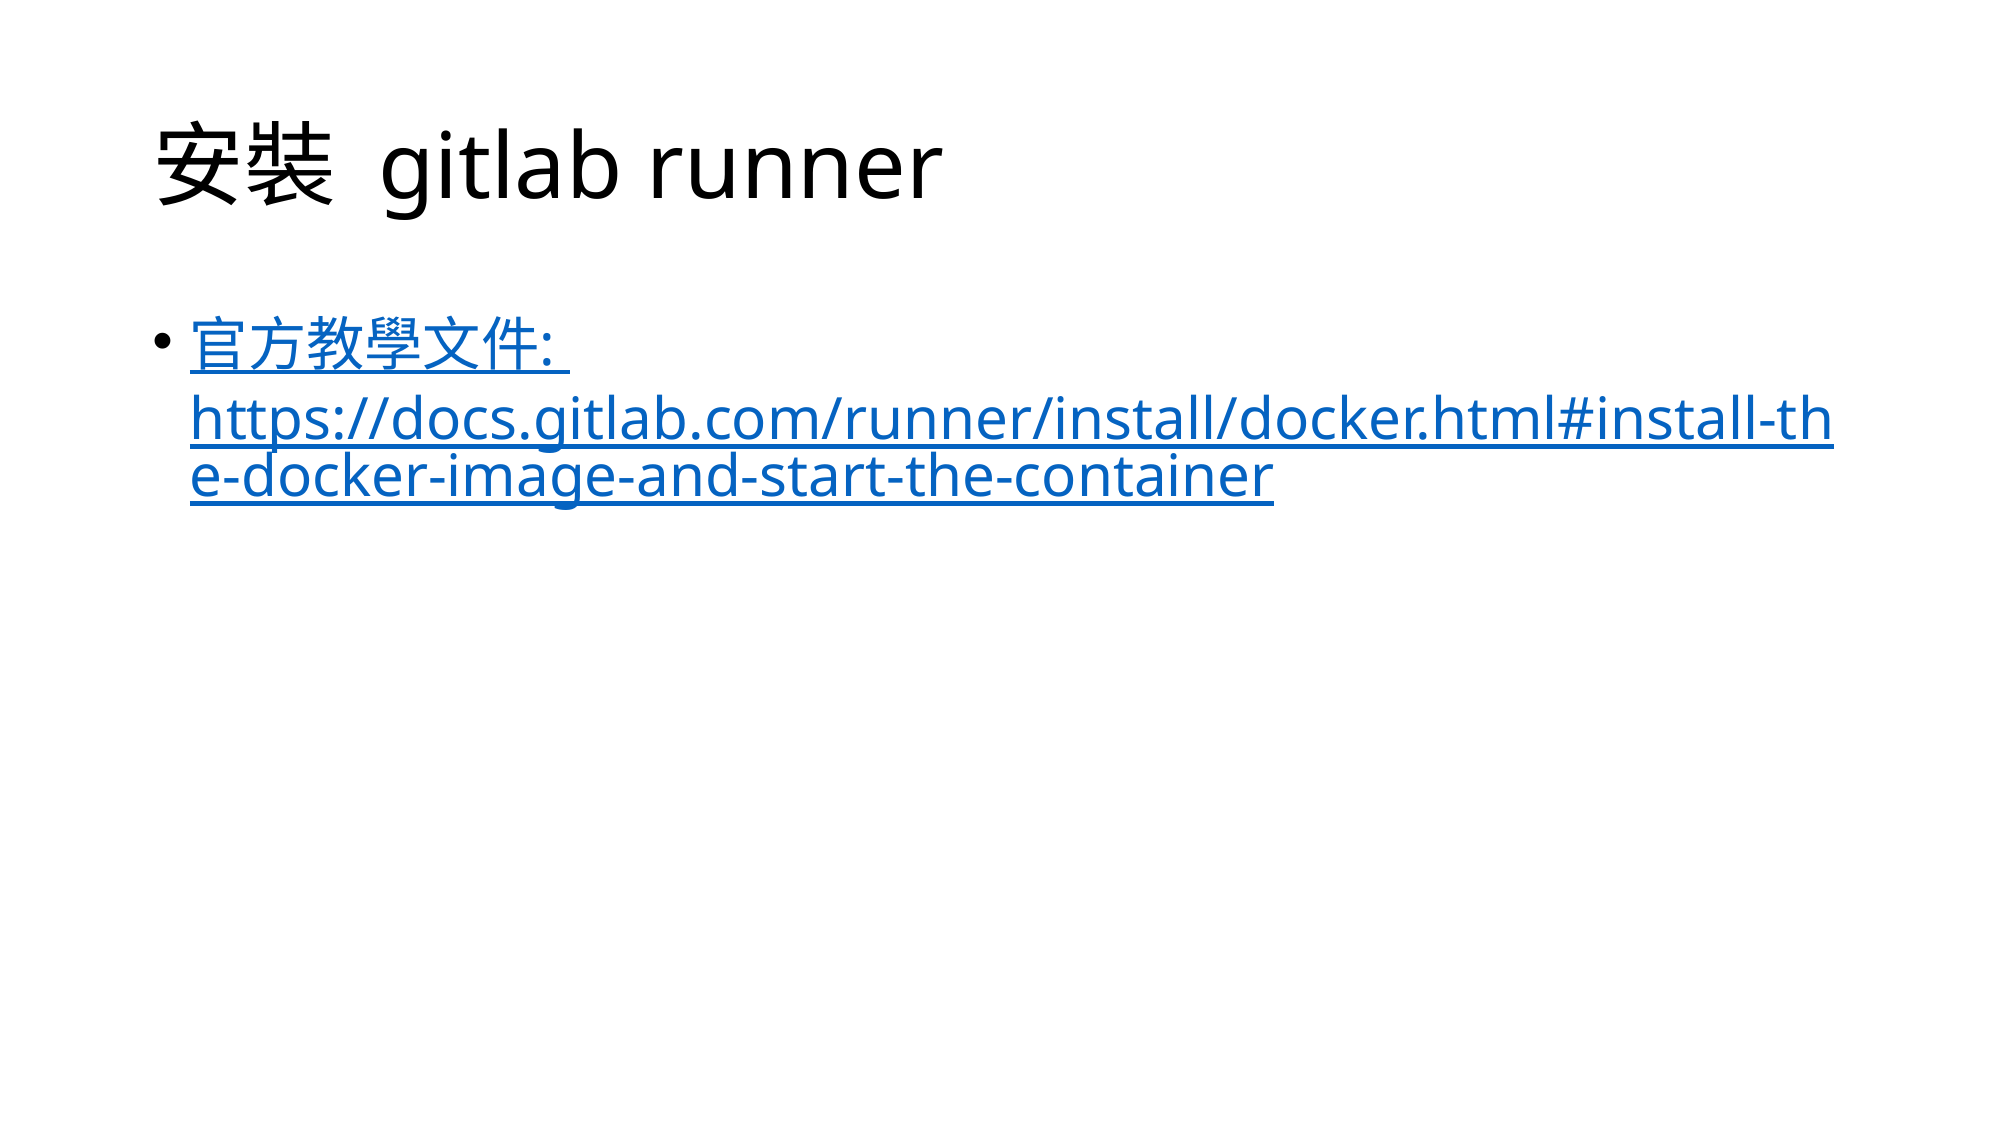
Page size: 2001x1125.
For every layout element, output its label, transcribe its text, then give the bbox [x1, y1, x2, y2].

title 安裝 gitlab runner [137, 59, 1863, 278]
list 官方教學文件: https://docs.gitlab.com/runner/install/docker.html#install-the-docker-image-and-start-the-container [137, 299, 1863, 1014]
